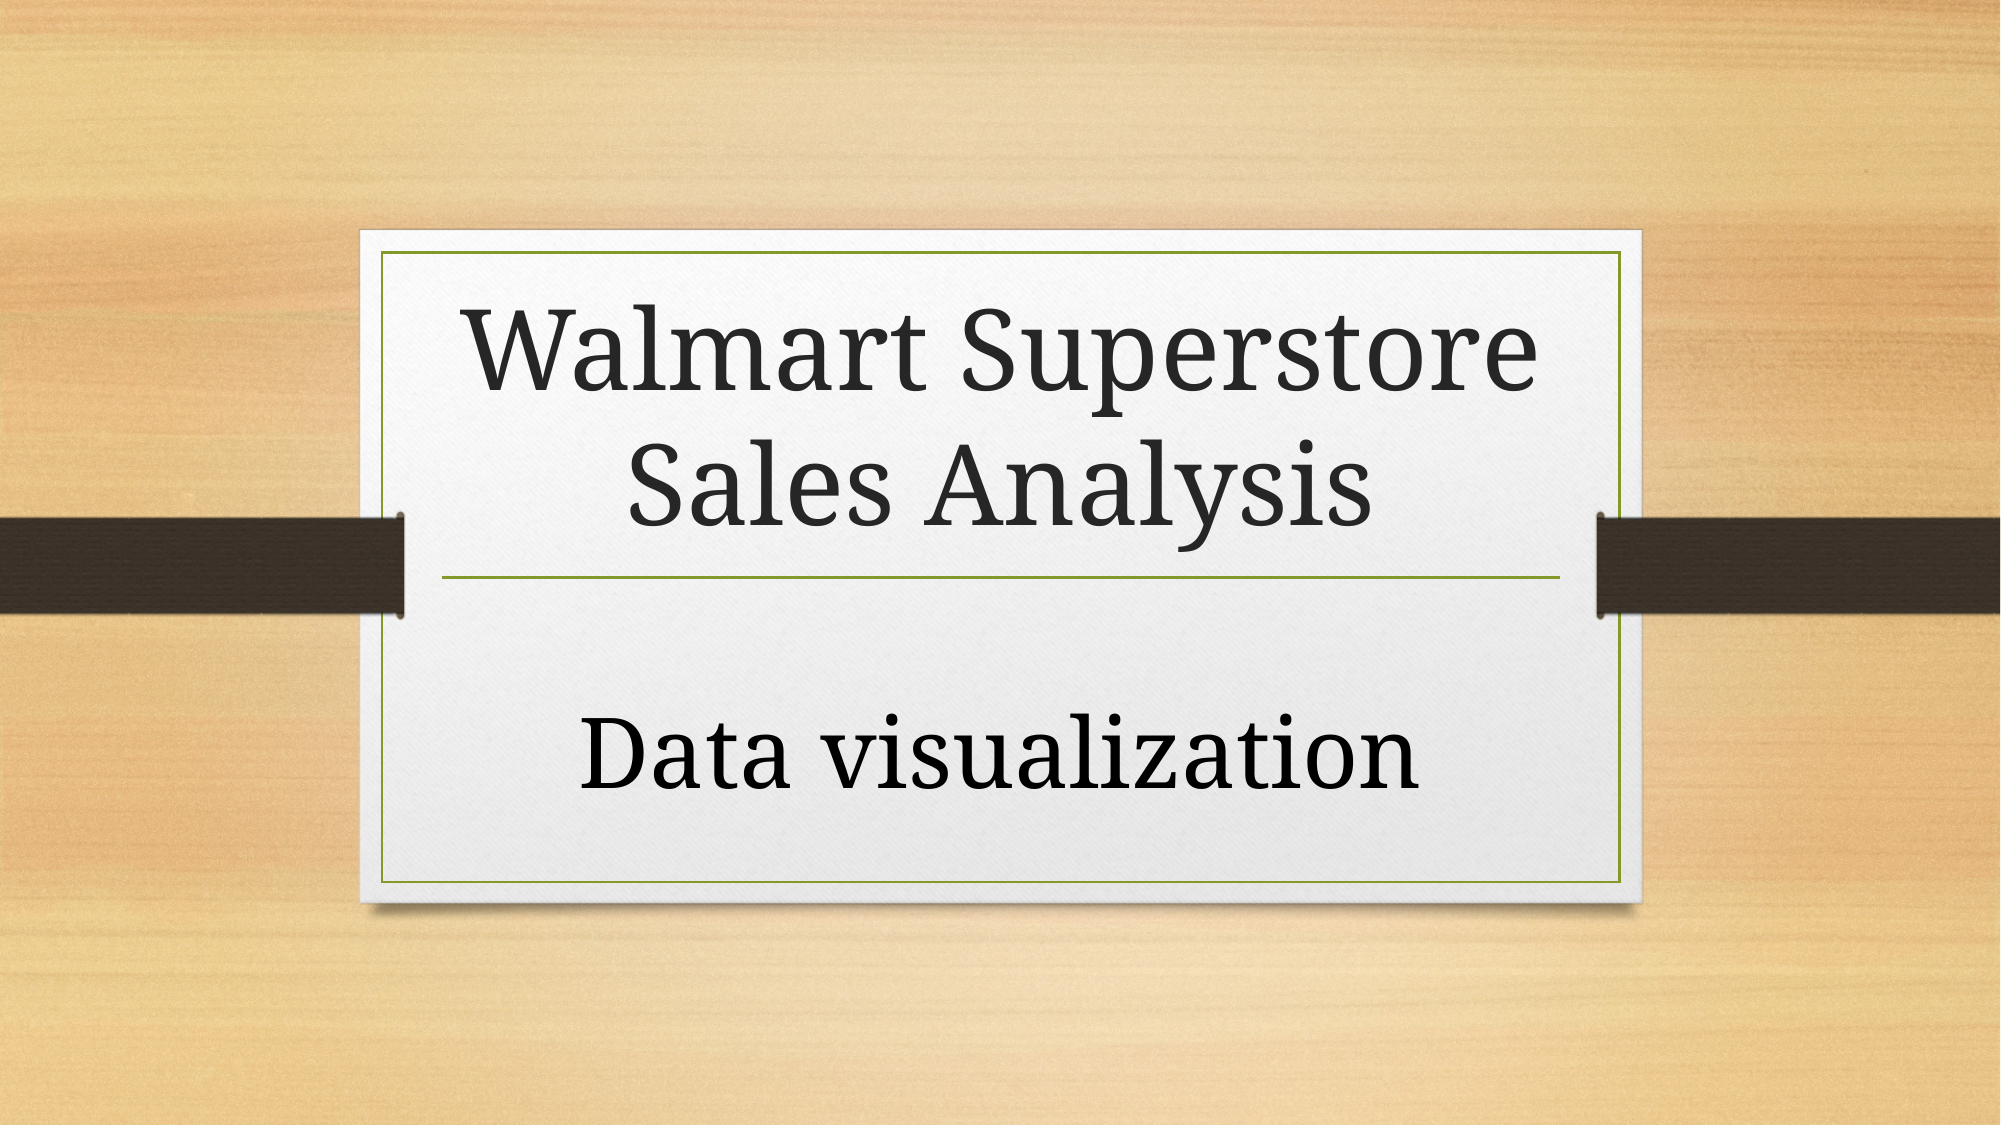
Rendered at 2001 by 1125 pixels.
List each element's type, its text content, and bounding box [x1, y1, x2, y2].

subtitle Data visualization [441, 600, 1560, 817]
title Walmart Superstore Sales Analysis [441, 306, 1560, 556]
picture [0, 0, 2001, 1125]
